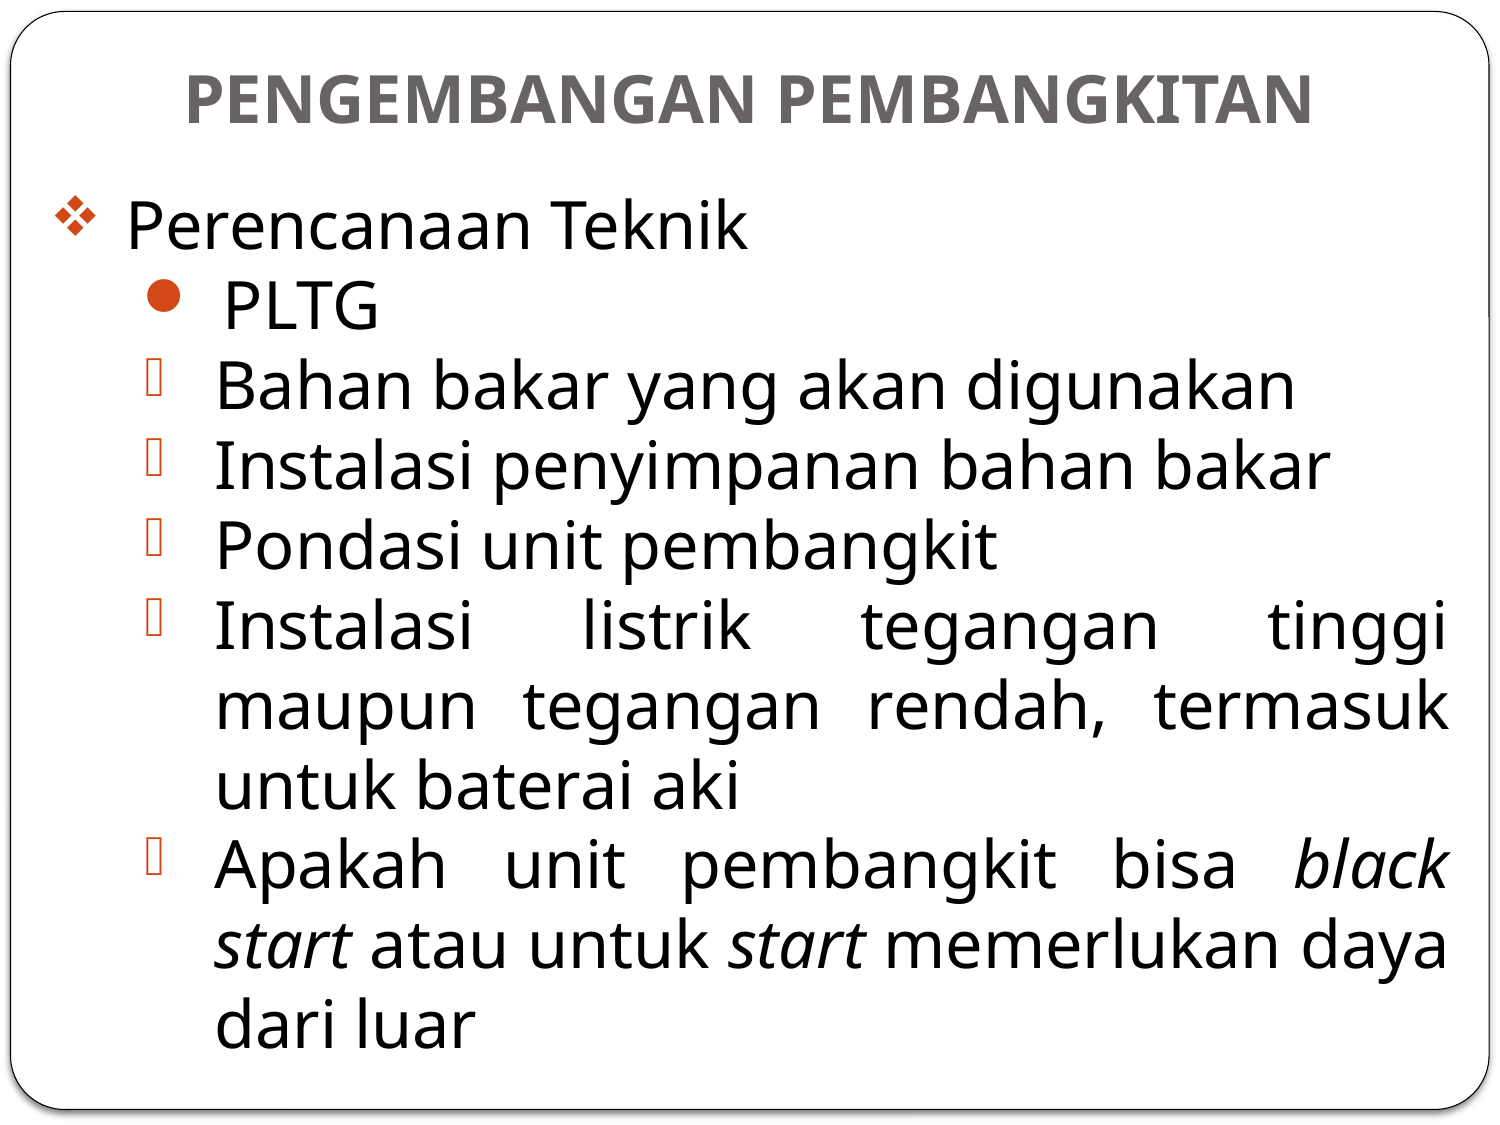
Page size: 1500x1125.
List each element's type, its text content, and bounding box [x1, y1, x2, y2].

list Perencanaan Teknik PLTG Bahan bakar yang akan digunakan Instalasi penyimpanan bahan bakar Pondasi unit pembangkit Instalasi listrik tegangan tinggi maupun tegangan rendah, termasuk untuk baterai aki Apakah unit pembangkit bisa black start atau untuk start memerlukan daya dari luar [35, 175, 1465, 1090]
text_box PENGEMBANGAN PEMBANGKITAN [35, 45, 1465, 153]
